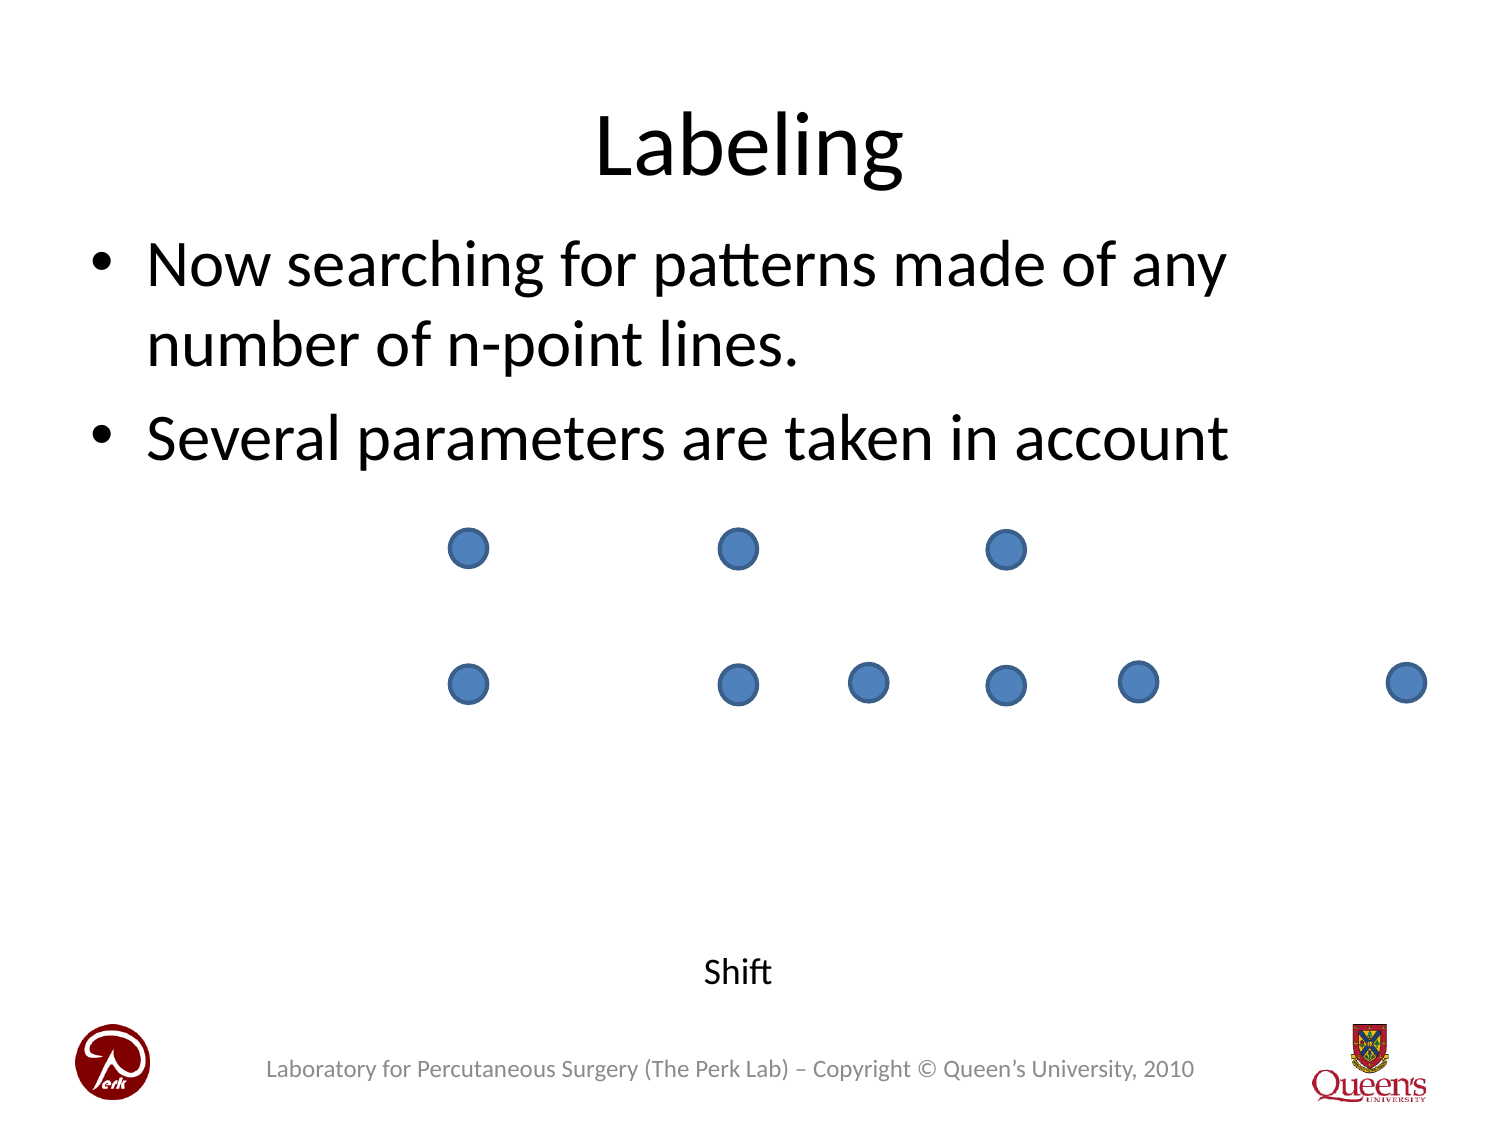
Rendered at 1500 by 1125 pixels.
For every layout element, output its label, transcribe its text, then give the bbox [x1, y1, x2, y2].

text_box [985, 664, 1028, 707]
text_box [447, 527, 490, 570]
text_box [985, 528, 1028, 571]
picture [75, 1024, 150, 1100]
text_box [1385, 661, 1428, 704]
text_box [717, 663, 760, 707]
text_box [447, 663, 490, 706]
title Labeling [75, 45, 1425, 233]
text_box Shift [689, 939, 788, 1000]
footer Laboratory for Percutaneous Surgery (The Perk Lab) – Copyright © Queen’s University, 2010 [237, 1037, 1225, 1098]
picture [1312, 1024, 1426, 1102]
list Now searching for patterns made of any number of n-point lines. Several parameters are taken in account [75, 233, 1425, 545]
text_box [1117, 660, 1160, 704]
text_box [717, 527, 760, 571]
text_box [847, 661, 890, 704]
